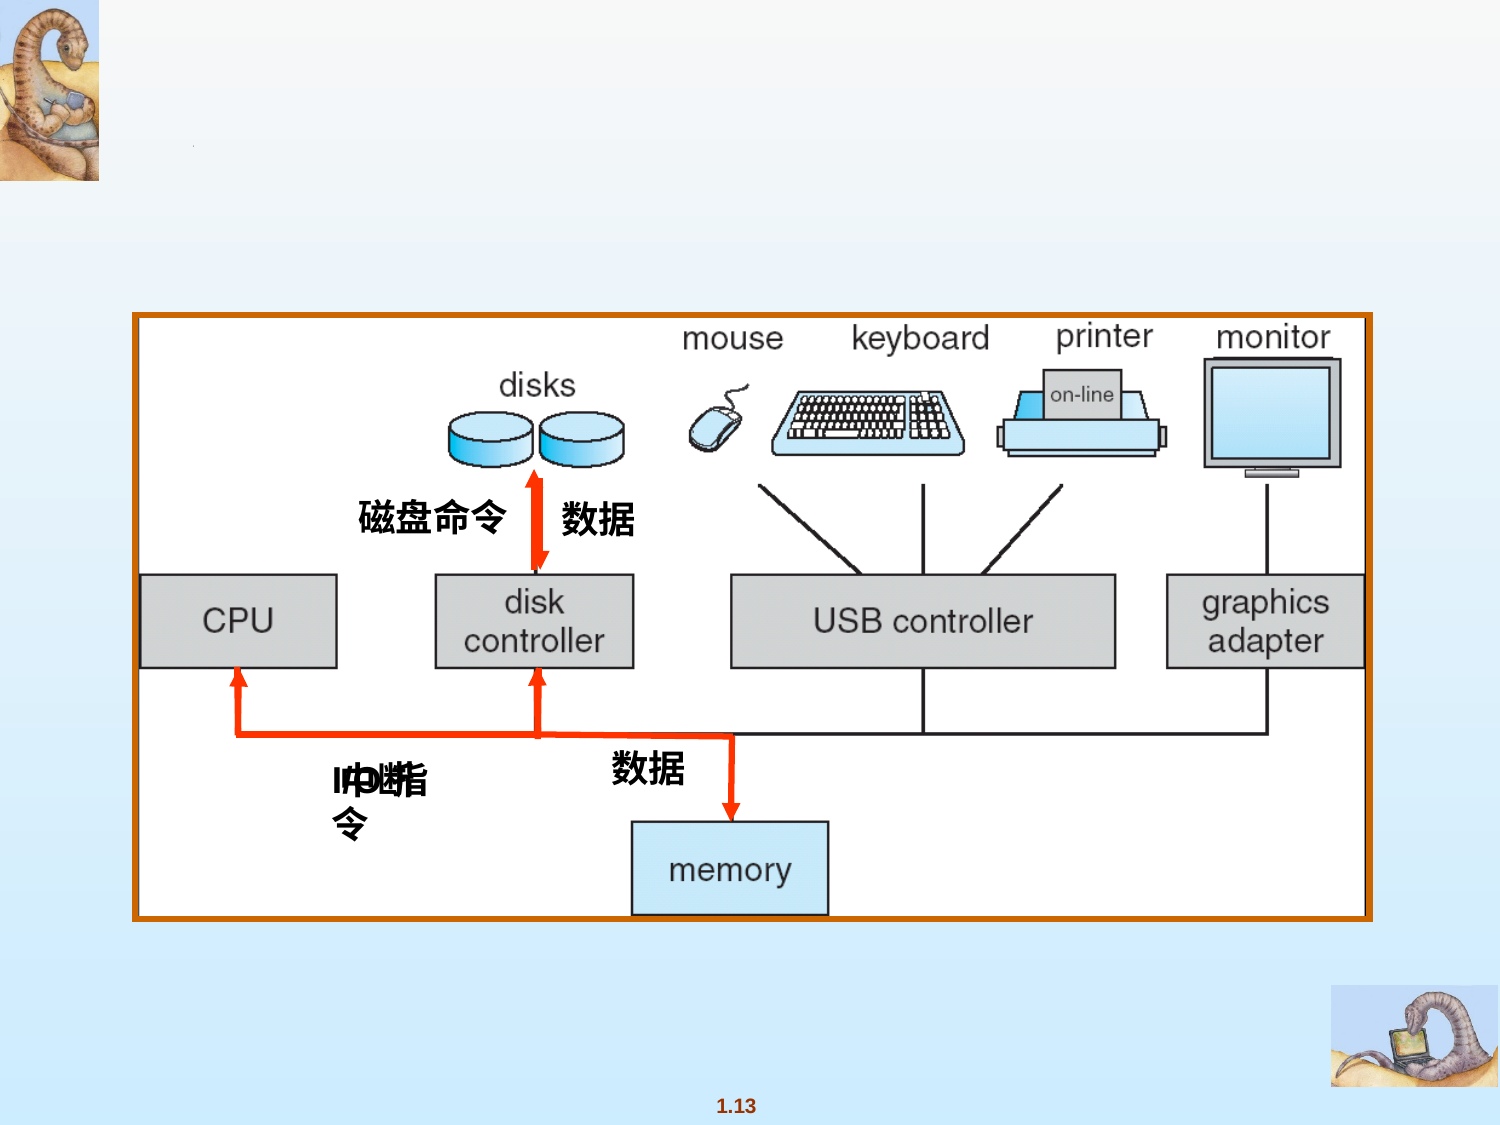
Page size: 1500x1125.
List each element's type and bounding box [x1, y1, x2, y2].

picture [0, 0, 99, 181]
text_box [343, 468, 538, 570]
text_box [540, 478, 695, 570]
picture [138, 317, 1367, 916]
text_box [235, 667, 541, 811]
picture [1331, 985, 1498, 1087]
text_box [535, 671, 760, 822]
